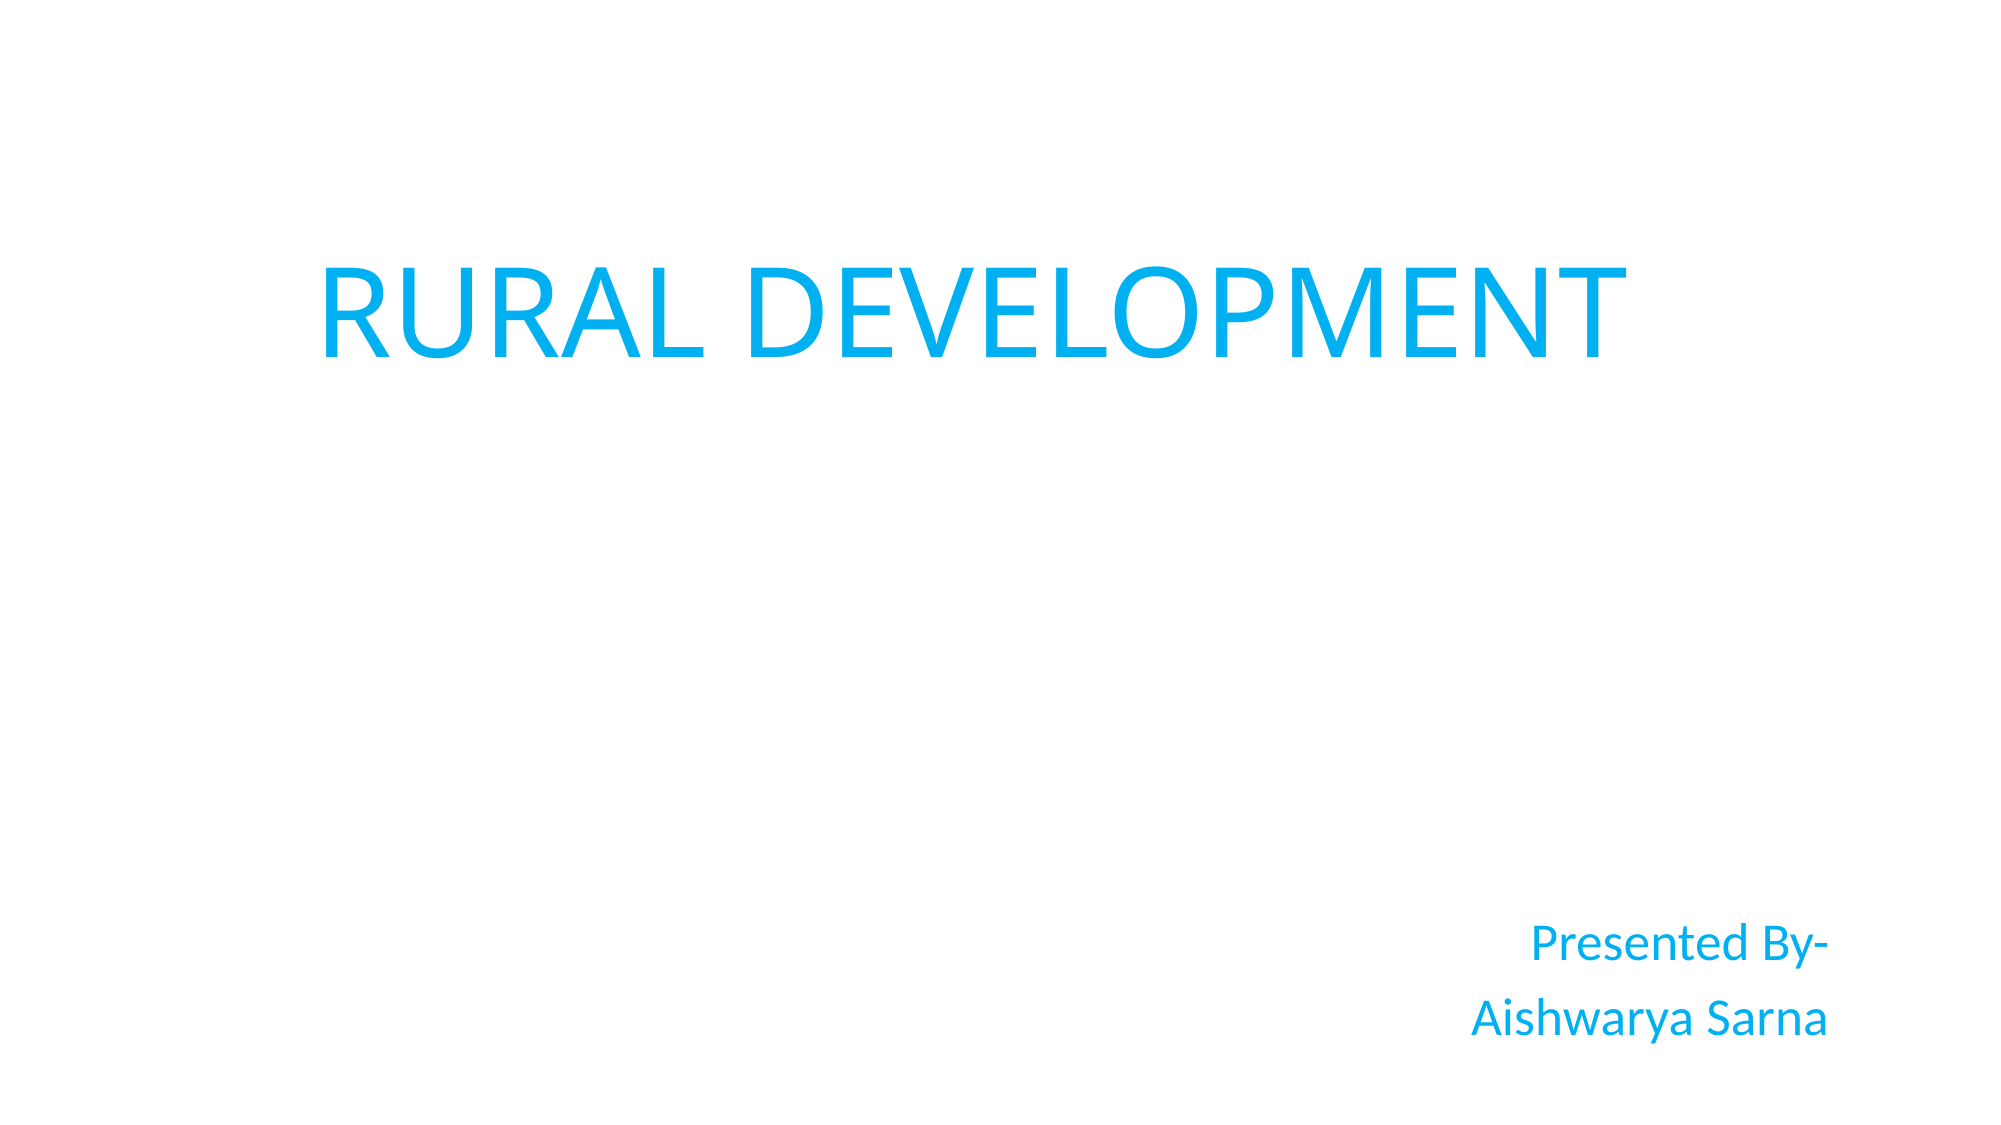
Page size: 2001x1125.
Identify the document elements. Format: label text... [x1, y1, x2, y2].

subtitle Presented By- Aishwarya Sarna [344, 782, 1845, 1055]
title RURAL DEVELOPMENT [221, 0, 1722, 392]
